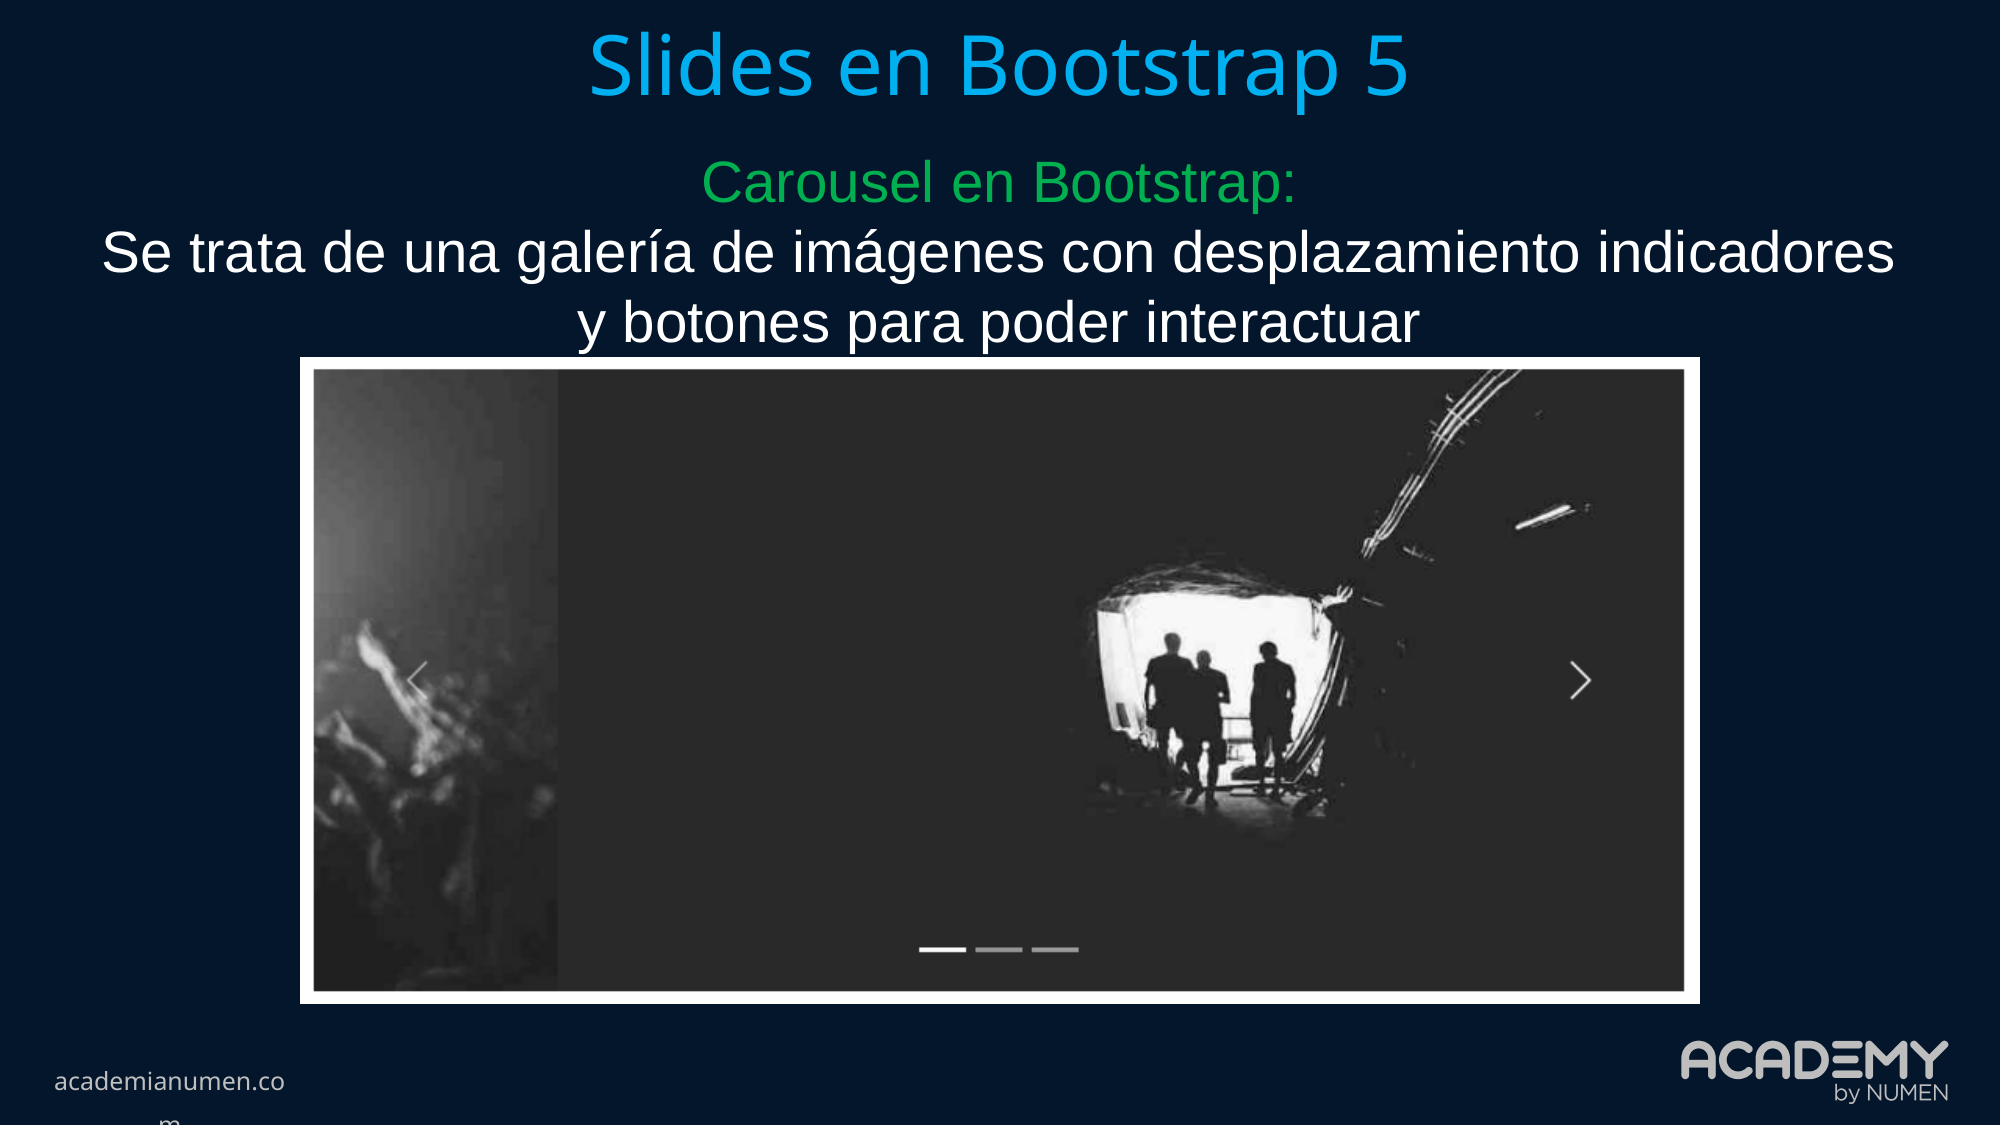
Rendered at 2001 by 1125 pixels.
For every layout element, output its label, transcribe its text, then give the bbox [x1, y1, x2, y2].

text_box Carousel en Bootstrap: Se trata de una galería de imágenes con desplazamiento indicadores y botones para poder interactuar [65, 136, 1935, 362]
title Slides en Bootstrap 5 [0, 0, 2000, 137]
picture [300, 356, 1700, 1005]
picture [1658, 1033, 1967, 1104]
